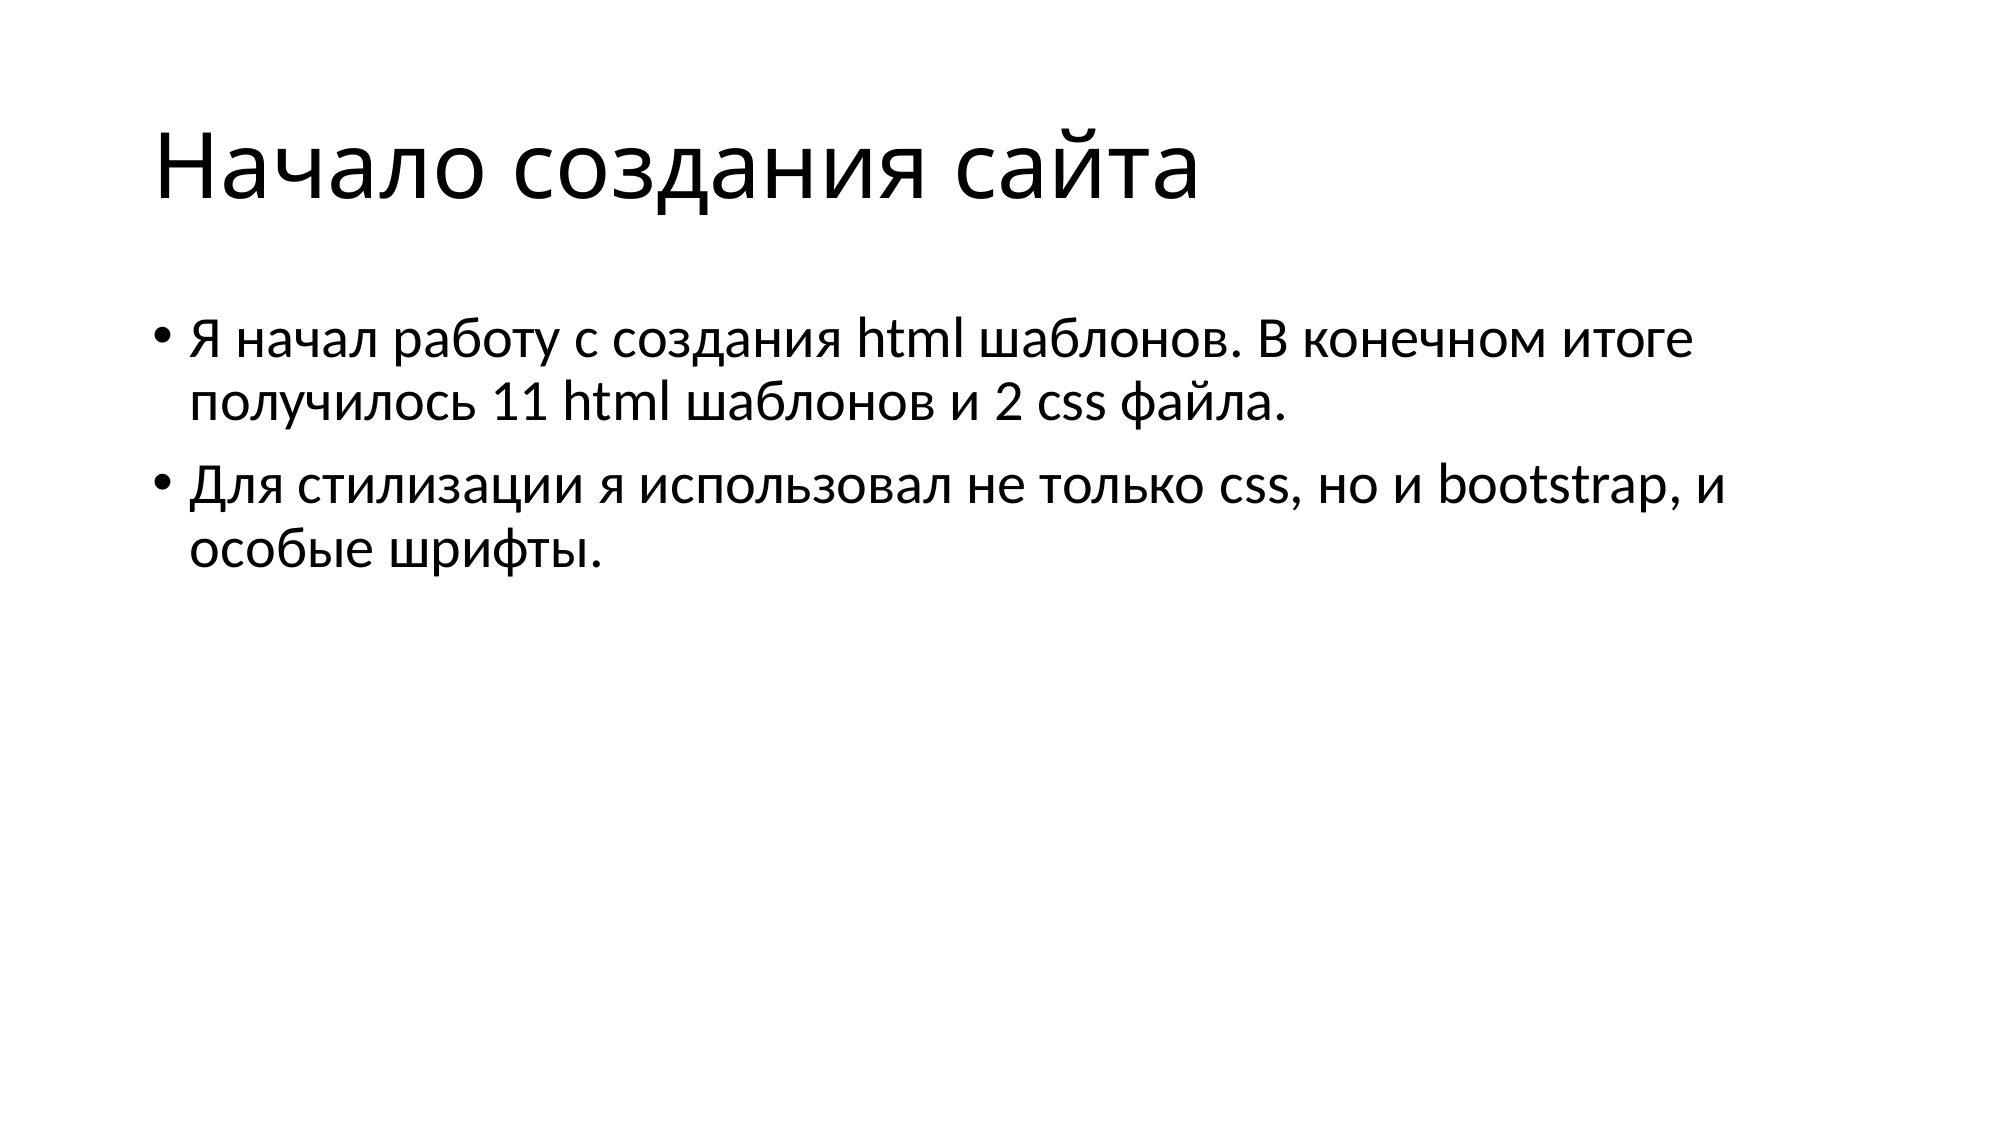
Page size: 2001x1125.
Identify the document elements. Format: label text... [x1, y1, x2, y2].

list Я начал работу с создания html шаблонов. В конечном итоге получилось 11 html шаблонов и 2 css файла. Для стилизации я использовал не только css, но и bootstrap, и особые шрифты. [137, 299, 1863, 1014]
title Начало создания сайта [137, 59, 1863, 278]
